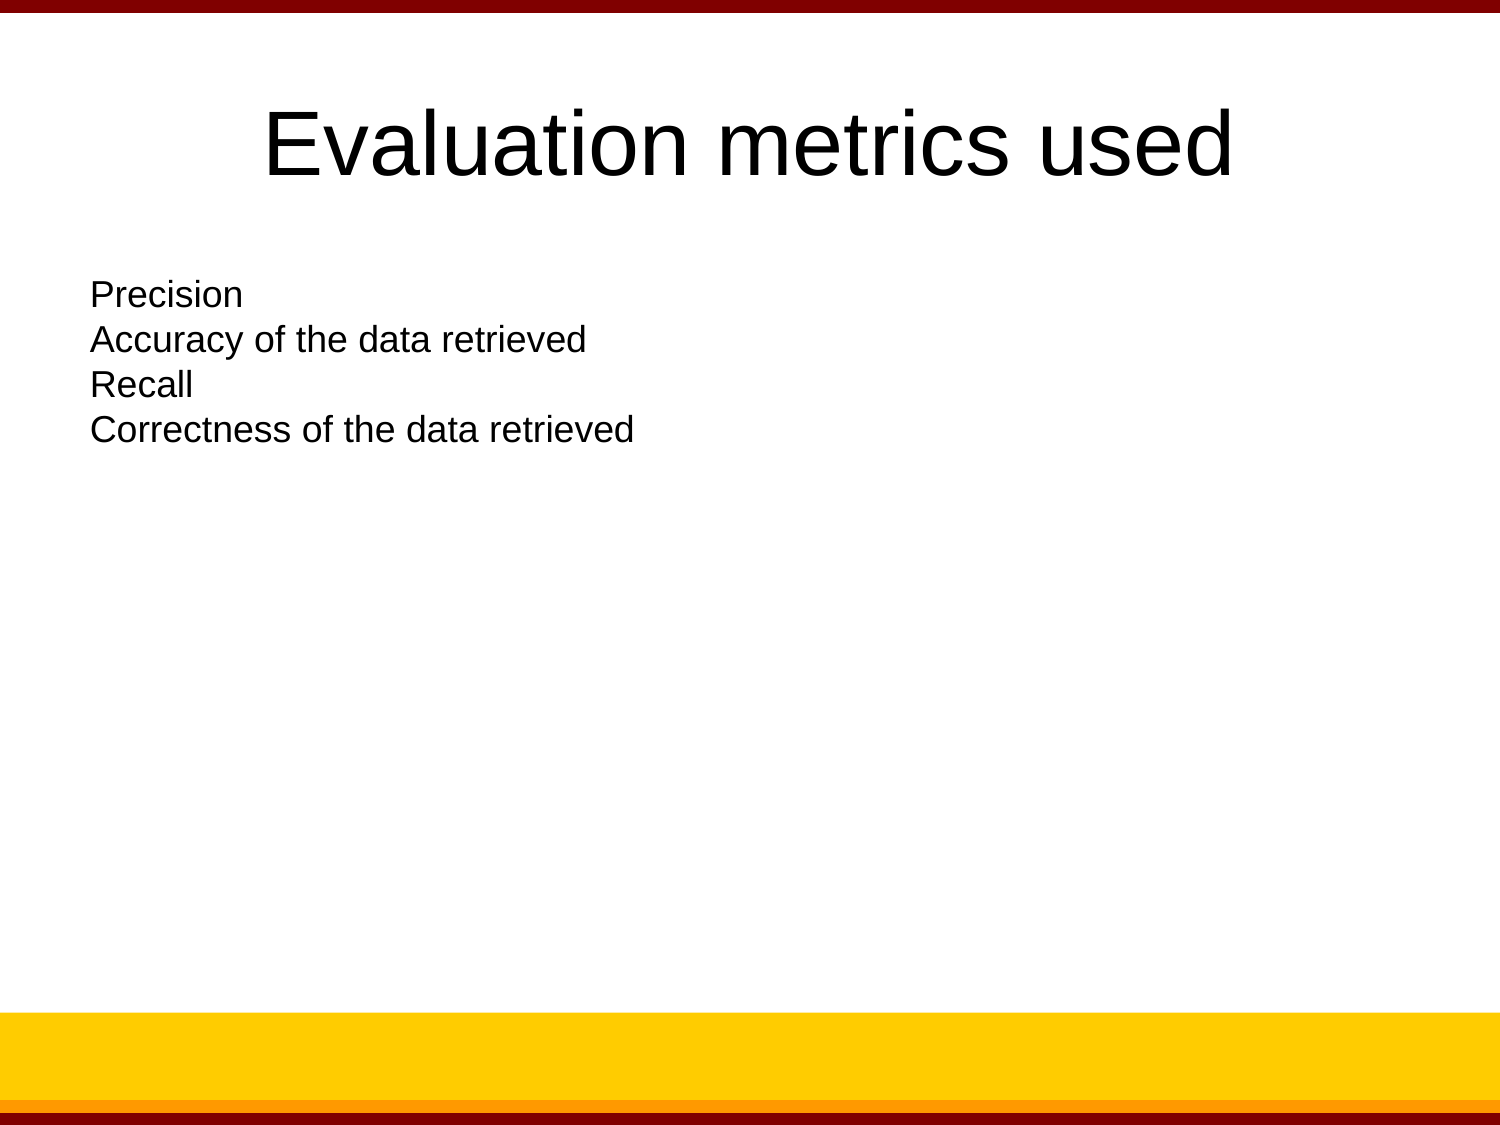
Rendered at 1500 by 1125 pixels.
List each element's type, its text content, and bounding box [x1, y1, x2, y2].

text_box Evaluation metrics used [75, 45, 1425, 233]
text_box Precision Accuracy of the data retrieved Recall Correctness of the data retrieved [75, 262, 1425, 1005]
